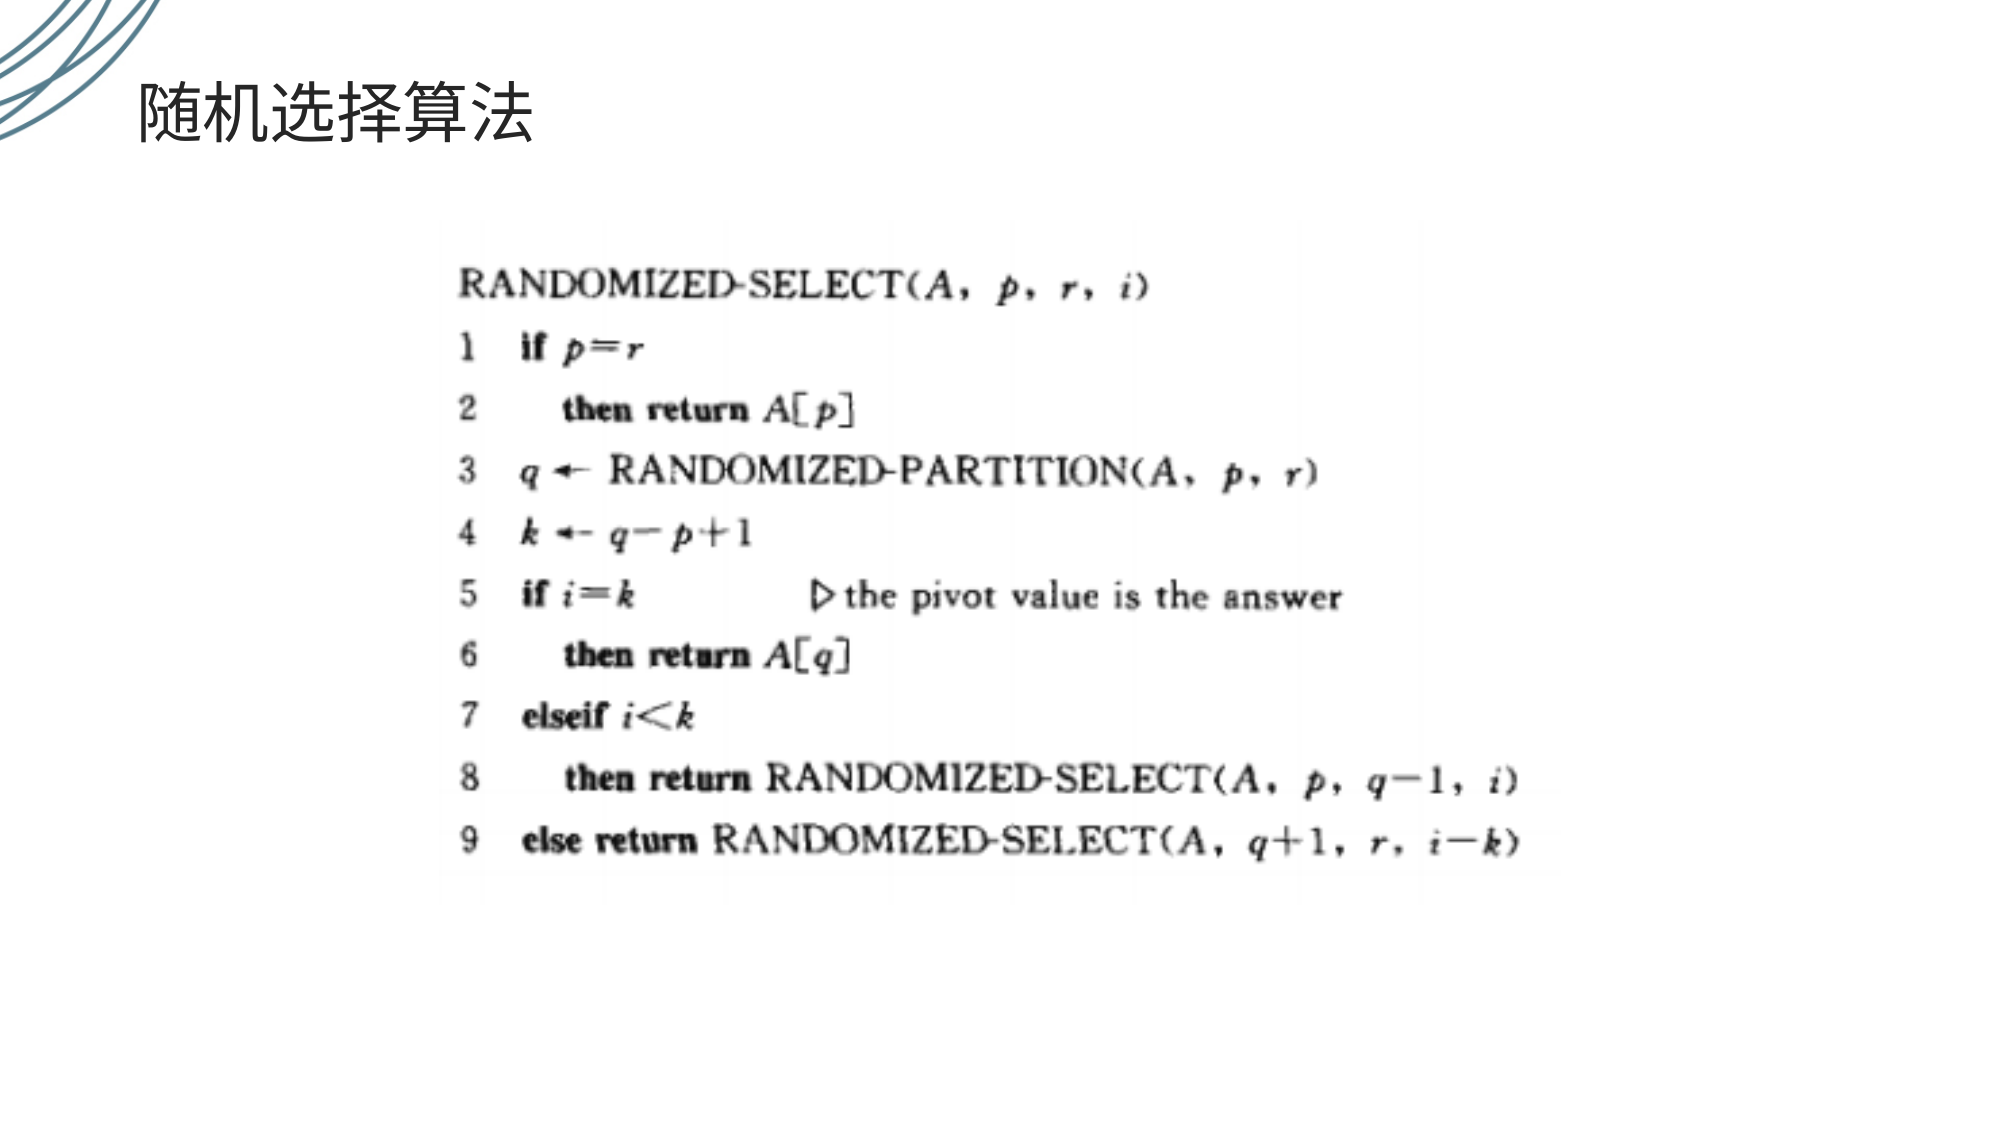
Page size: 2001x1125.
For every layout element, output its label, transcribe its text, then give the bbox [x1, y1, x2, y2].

text_box 随机选择算法 [121, 63, 655, 158]
picture [0, 0, 2000, 1125]
